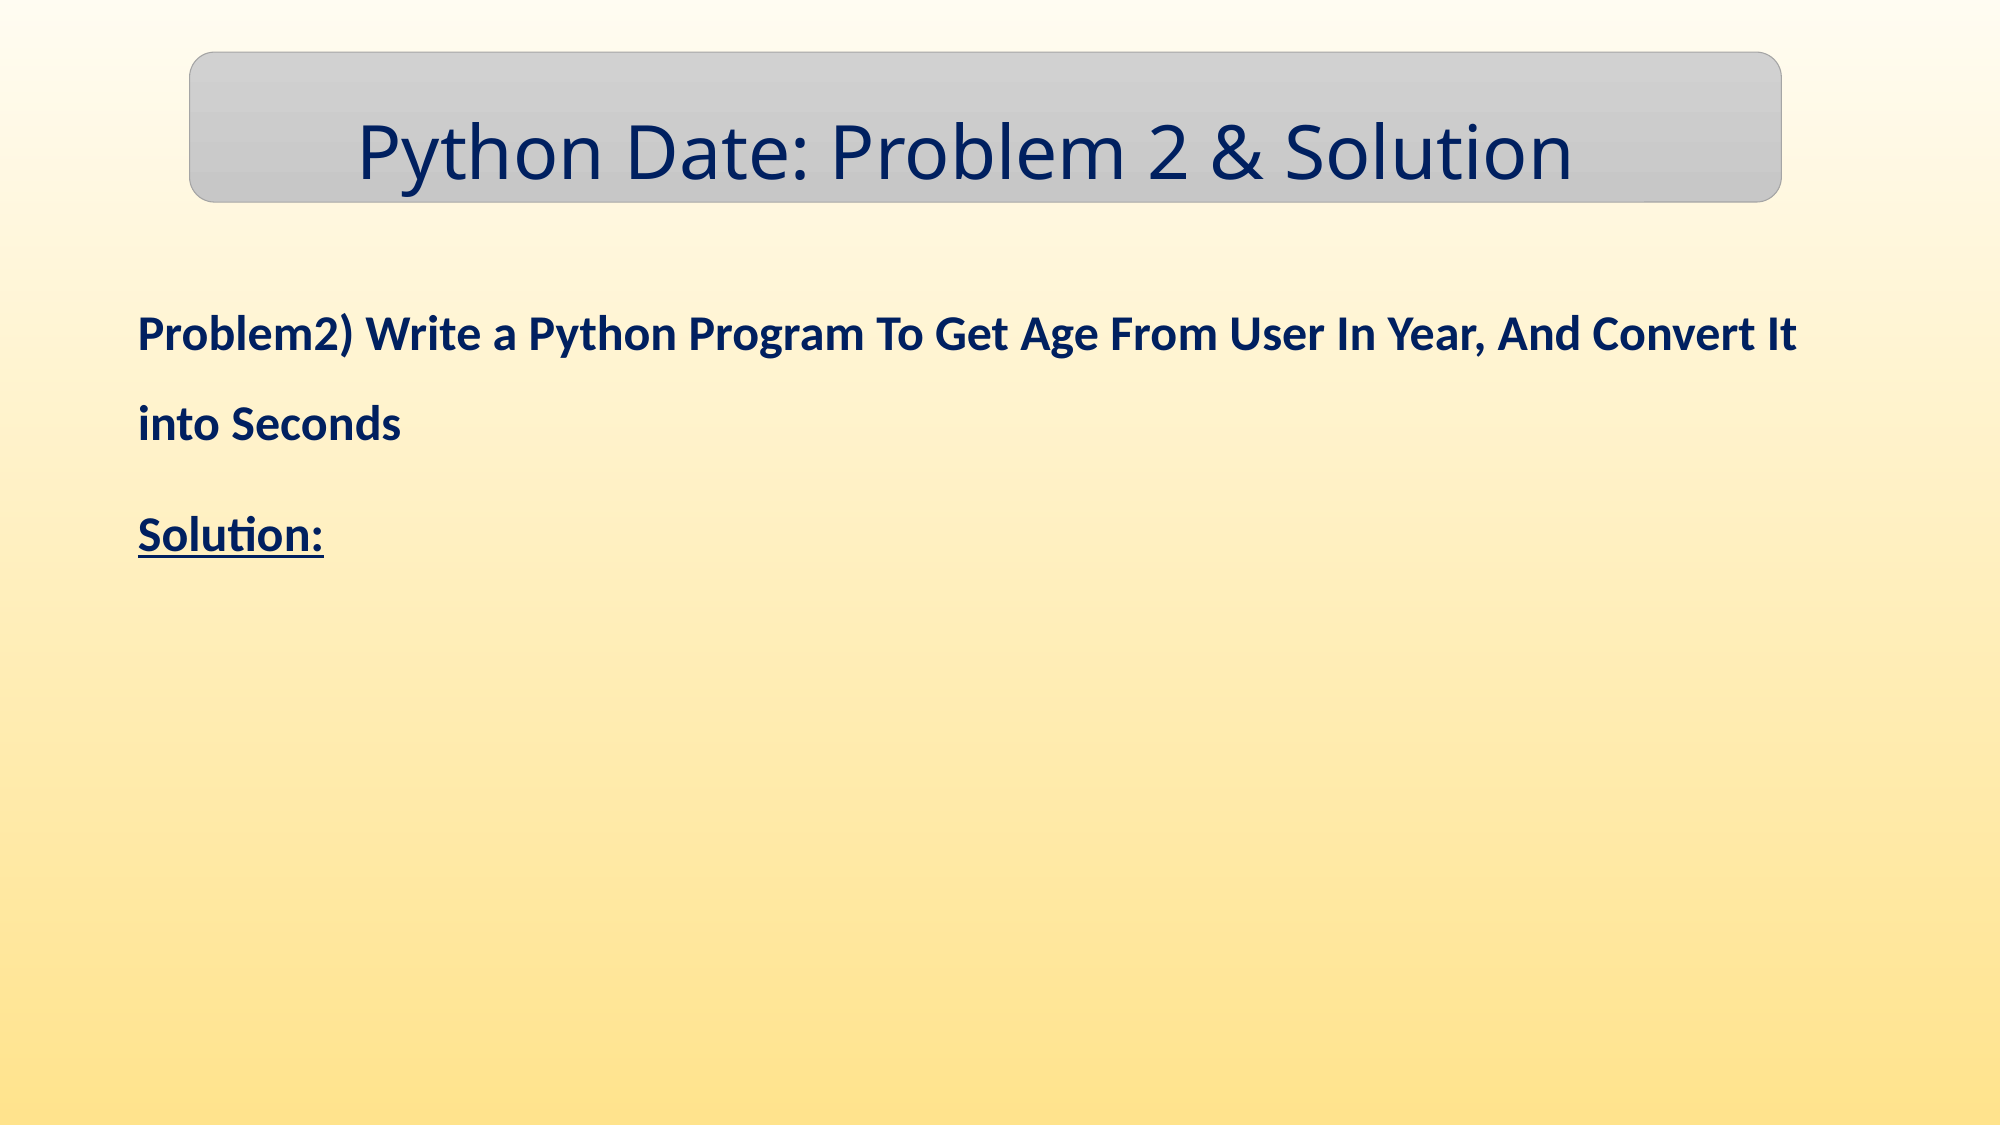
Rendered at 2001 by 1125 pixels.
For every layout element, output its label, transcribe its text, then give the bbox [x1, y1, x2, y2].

list Problem2) Write a Python Program To Get Age From User In Year, And Convert It into Seconds Solution: [122, 263, 1848, 1090]
text_box Python Date: Problem 2 & Solution [189, 51, 1782, 203]
